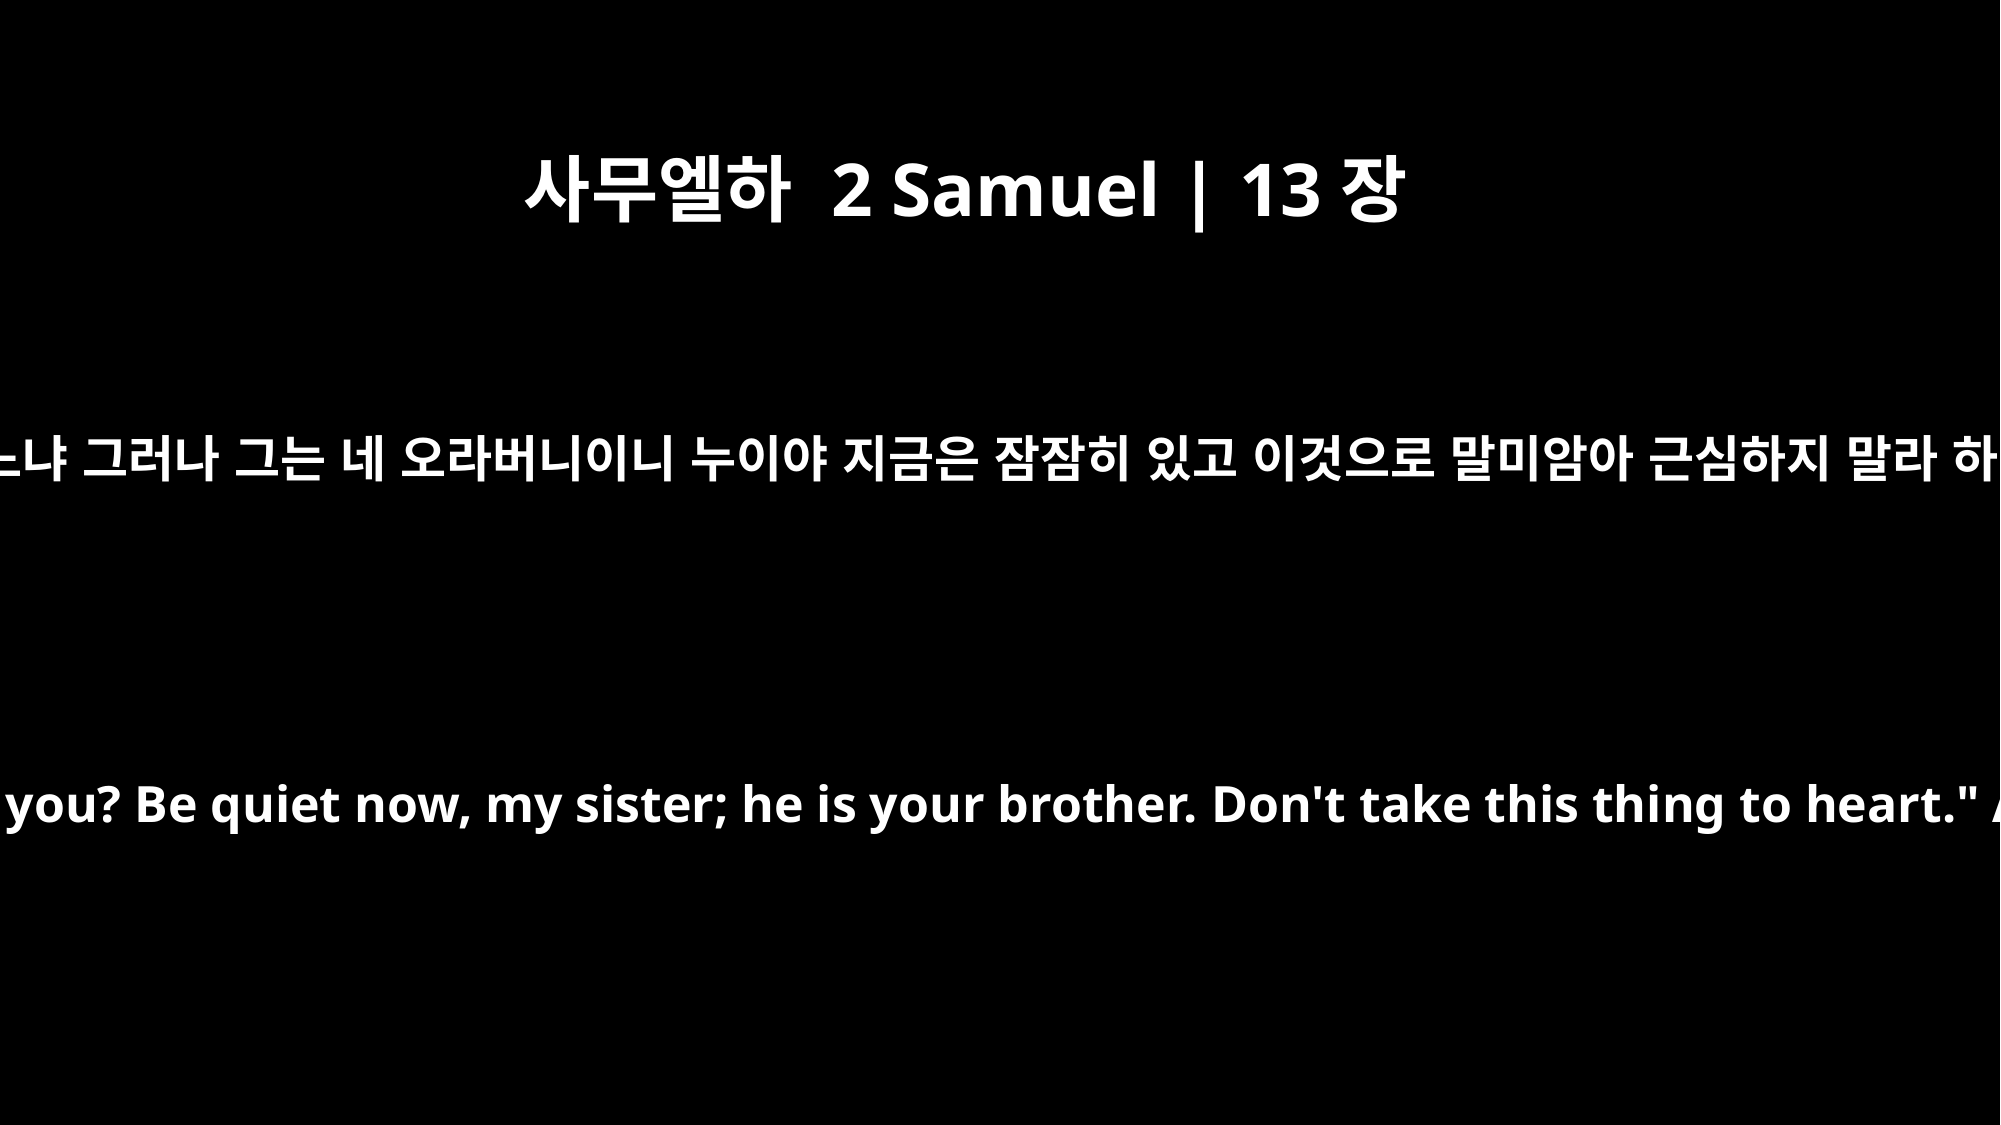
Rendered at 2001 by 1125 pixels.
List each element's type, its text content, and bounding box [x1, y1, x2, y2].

text_box 사무엘하 2 Samuel | 13장 [509, 136, 1423, 239]
text_box Her brother Absalom said to her, "Has that Amnon, your brother, been with you? Be quiet now, my sister; he is your brother. Don't take this thing to heart." And Tamar lived in her brother Absalom's house, a desolate woman. [0, 764, 2000, 840]
text_box 20 그의 오라버니 압살롬이 그에게 이르되 네 오라버니 암논이 너와 함께 있었느냐 그러나 그는 네 오라버니이니 누이야 지금은 잠잠히 있고 이것으로 말미암아 근심하지 말라 하니라 이에 다말이 그의 오라버니 압살롬의 집에 있어 처량하게 지내니라 [0, 359, 2000, 495]
